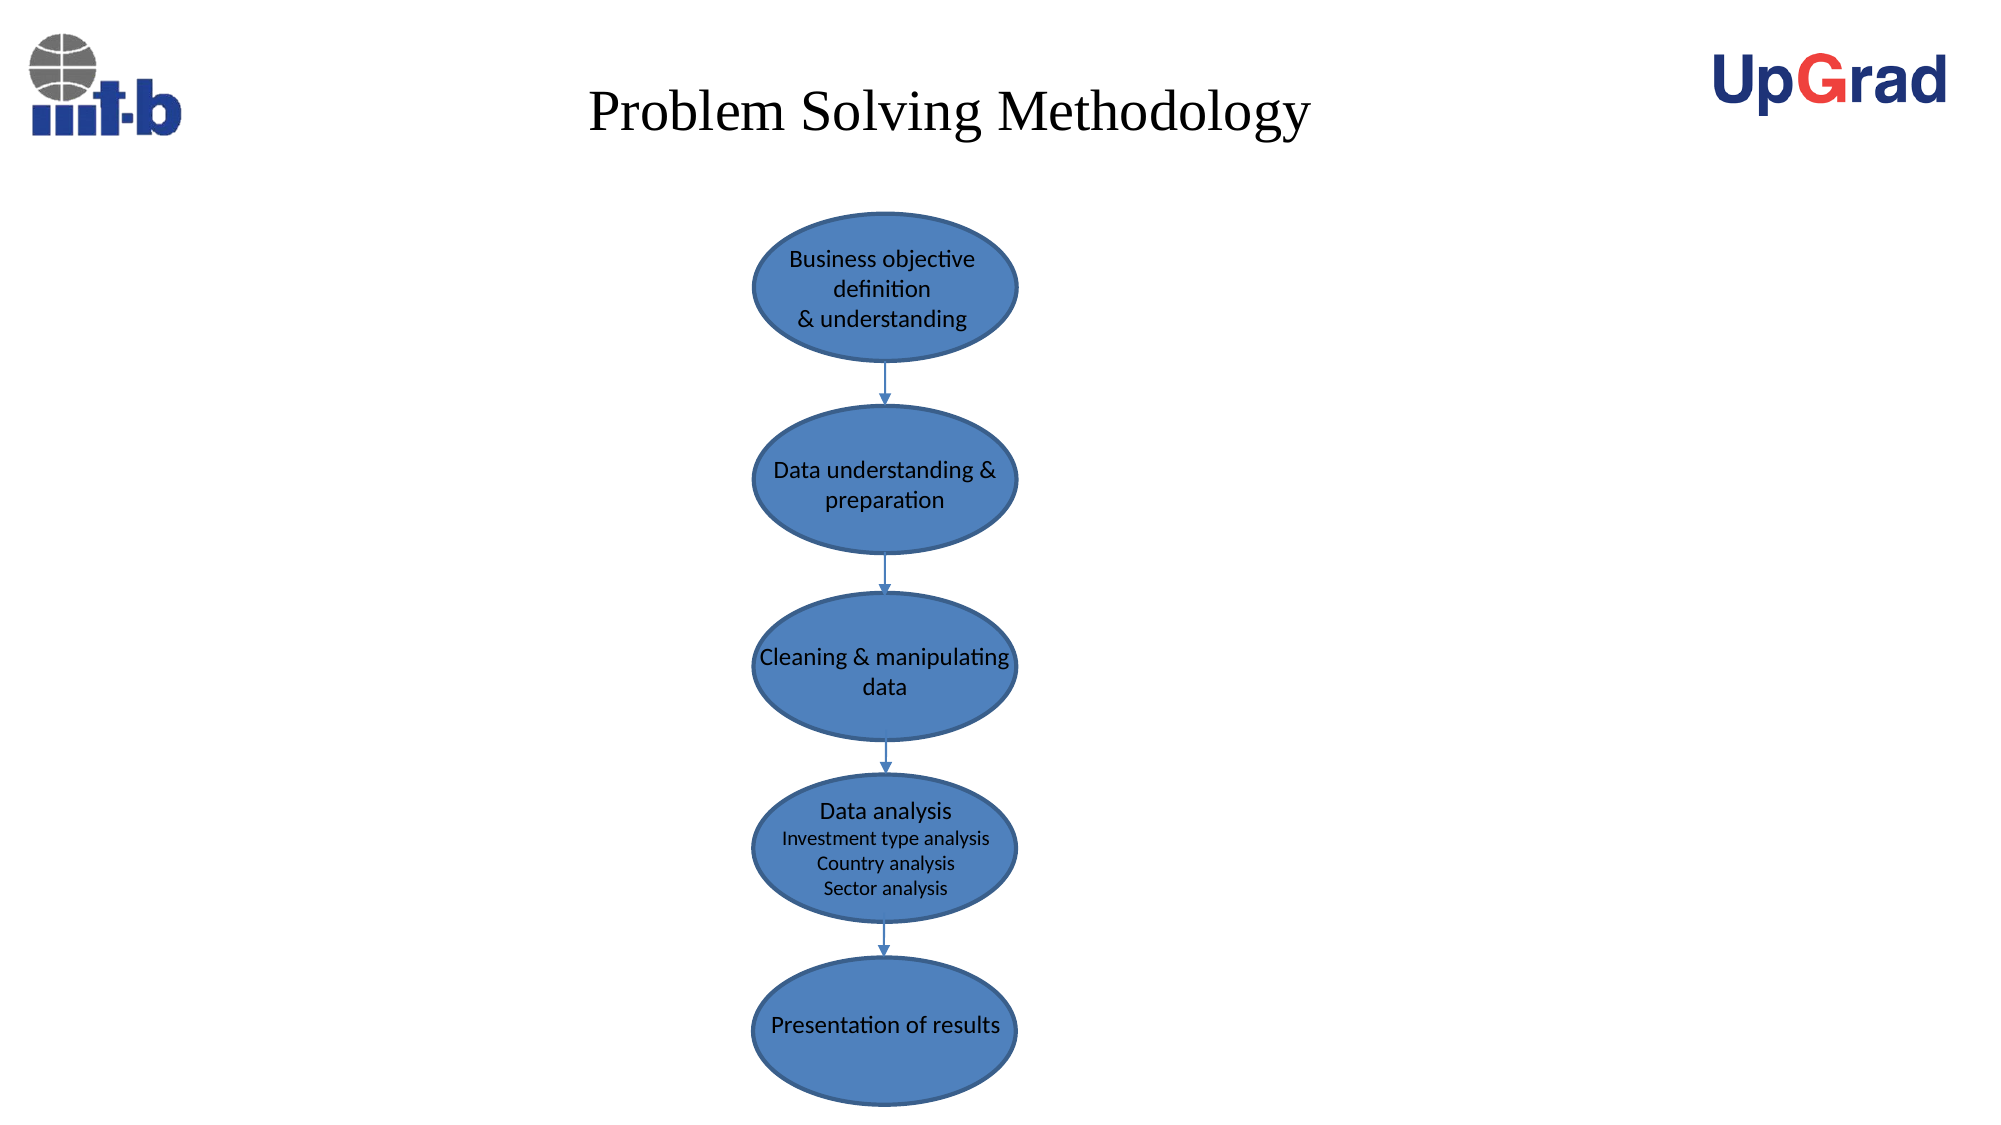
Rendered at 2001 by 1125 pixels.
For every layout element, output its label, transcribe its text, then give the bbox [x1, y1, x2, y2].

text_box [805, 772, 964, 787]
text_box [765, 590, 1004, 632]
text_box [789, 340, 982, 364]
text_box Data analysis Investment type analysis Country analysis Sector analysis [722, 787, 1050, 907]
picture [1715, 53, 1952, 116]
text_box [766, 403, 1005, 445]
text_box Business objective definition & understanding [721, 234, 1050, 340]
text_box [790, 211, 981, 234]
text_box [879, 729, 893, 775]
text_box Problem Solving Methodology [186, 37, 1715, 178]
text_box Data understanding & preparation [721, 445, 1049, 521]
text_box Presentation of results [721, 1001, 1050, 1046]
text_box [800, 907, 969, 924]
picture [0, 29, 208, 163]
text_box [877, 912, 891, 958]
text_box [878, 361, 892, 406]
text_box [753, 1046, 1016, 1107]
text_box [878, 551, 892, 597]
text_box Cleaning & manipulating data [721, 632, 1049, 708]
text_box [773, 521, 997, 556]
text_box [761, 955, 1007, 1001]
text_box [773, 708, 997, 743]
